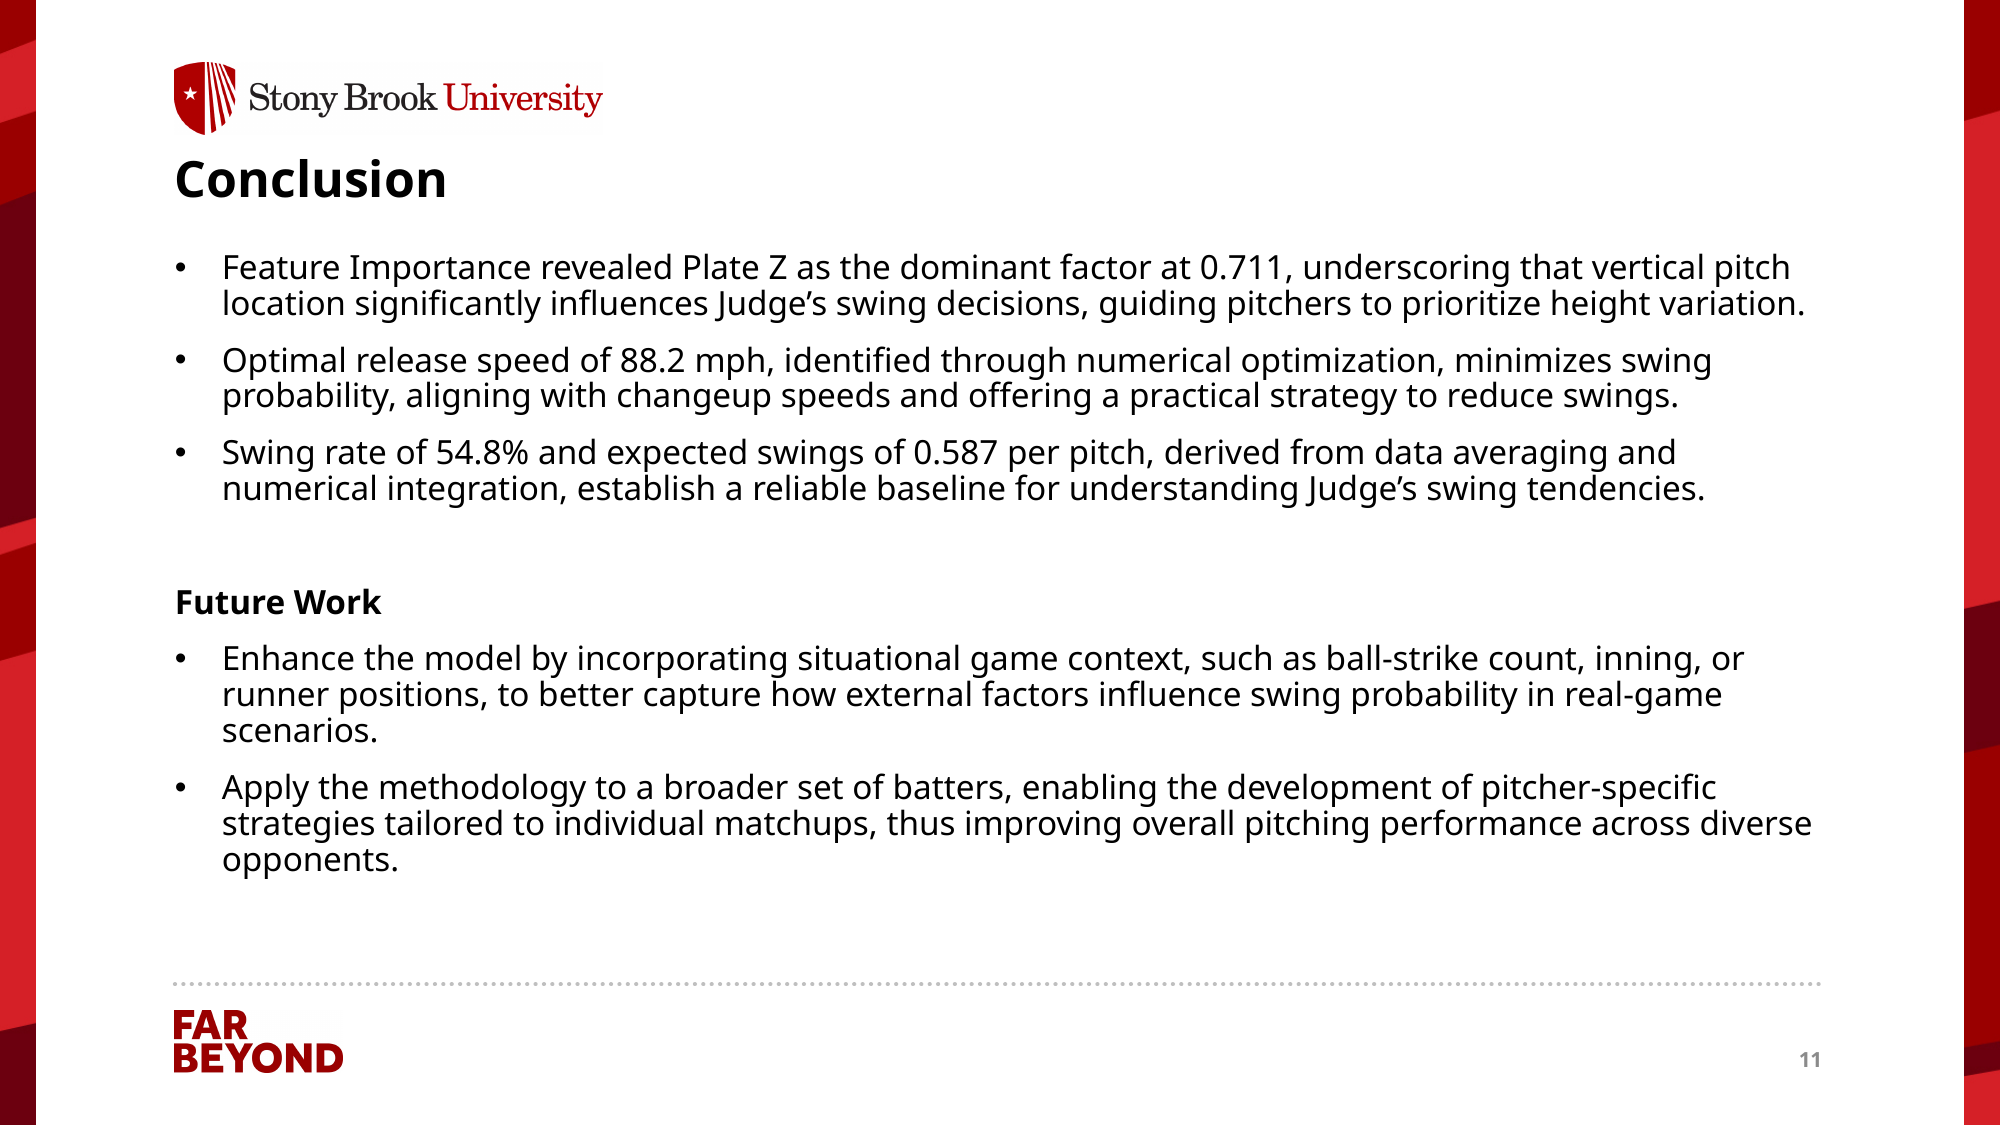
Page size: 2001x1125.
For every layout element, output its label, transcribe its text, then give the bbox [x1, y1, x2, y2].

picture [174, 62, 603, 135]
picture [174, 1010, 343, 1073]
picture [1964, 0, 2000, 1125]
slide_number 11 [1387, 1031, 1838, 1092]
title Conclusion [174, 163, 1808, 229]
picture [0, 0, 36, 1125]
list Feature Importance revealed Plate Z as the dominant factor at 0.711, underscoring that vertical pitch location significantly influences Judge’s swing decisions, guiding pitchers to prioritize height variation. Optimal release speed of 88.2 mph, identified through numerical optimization, minimizes swing probability, aligning with changeup speeds and offering a practical strategy to reduce swings. Swing rate of 54.8% and expected swings of 0.587 per pitch, derived from data averaging and numerical integration, establish a reliable baseline for understanding Judge’s swing tendencies. Future Work Enhance the model by incorporating situational game context, such as ball-strike count, inning, or runner positions, to better capture how external factors influence swing probability in real-game scenarios. Apply the methodology to a broader set of batters, enabling the development of pitcher-specific strategies tailored to individual matchups, thus improving overall pitching performance across diverse opponents. [174, 250, 1825, 935]
